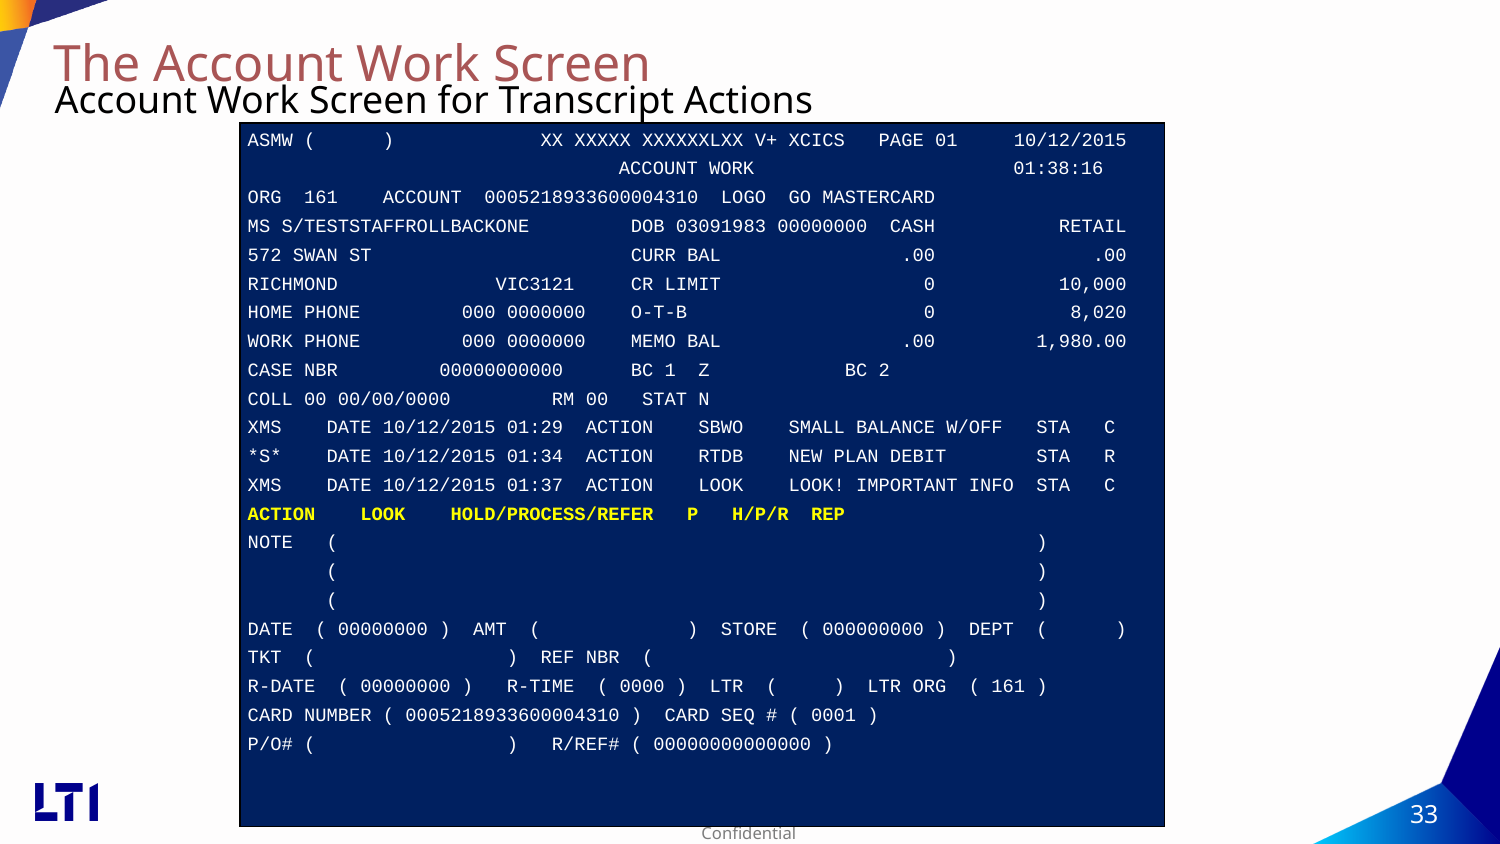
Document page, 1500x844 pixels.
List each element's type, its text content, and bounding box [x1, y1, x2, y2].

table_header ASMW ( ) XX XXXXX XXXXXXLXX V+ XCICS PAGE 01 10/12/2015 ACCOUNT WORK 01:38:16 ORG 161 ACCOUNT 0005218933600004310 LOGO GO MASTERCARD MS S/TESTSTAFFROLLBACKONE DOB 03091983 00000000 CASH RETAIL 572 SWAN ST CURR BAL .00 .00 RICHMOND VIC3121 CR LIMIT 0 10,000 HOME PHONE 000 0000000 O-T-B 0 8,020 WORK PHONE 000 0000000 MEMO BAL .00 1,980.00 CASE NBR 00000000000 BC 1 Z BC 2 COLL 00 00/00/0000 RM 00 STAT N XMS DATE 10/12/2015 01:29 ACTION SBWO SMALL BALANCE W/OFF STA C *S* DATE 10/12/2015 01:34 ACTION RTDB NEW PLAN DEBIT STA R XMS DATE 10/12/2015 01:37 ACTION LOOK LOOK! IMPORTANT INFO STA C ACTION LOOK HOLD/PROCESS/REFER P H/P/R REP NOTE ( ) ( ) ( ) DATE ( 00000000 ) AMT ( ) STORE ( 000000000 ) DEPT ( ) TKT ( ) REF NBR ( ) R-DATE ( 00000000 ) R-TIME ( 0000 ) LTR ( ) LTR ORG ( 161 ) CARD NUMBER ( 0005218933600004310 ) CARD SEQ # ( 0001 ) P/O# ( ) R/REF# ( 00000000000000 ) [241, 124, 1164, 826]
picture [0, 0, 109, 110]
picture [35, 783, 98, 821]
title The Account Work Screen [53, 30, 1446, 93]
text_box Account Work Screen for Transcript Actions [54, 76, 1026, 198]
picture [1310, 640, 1500, 844]
